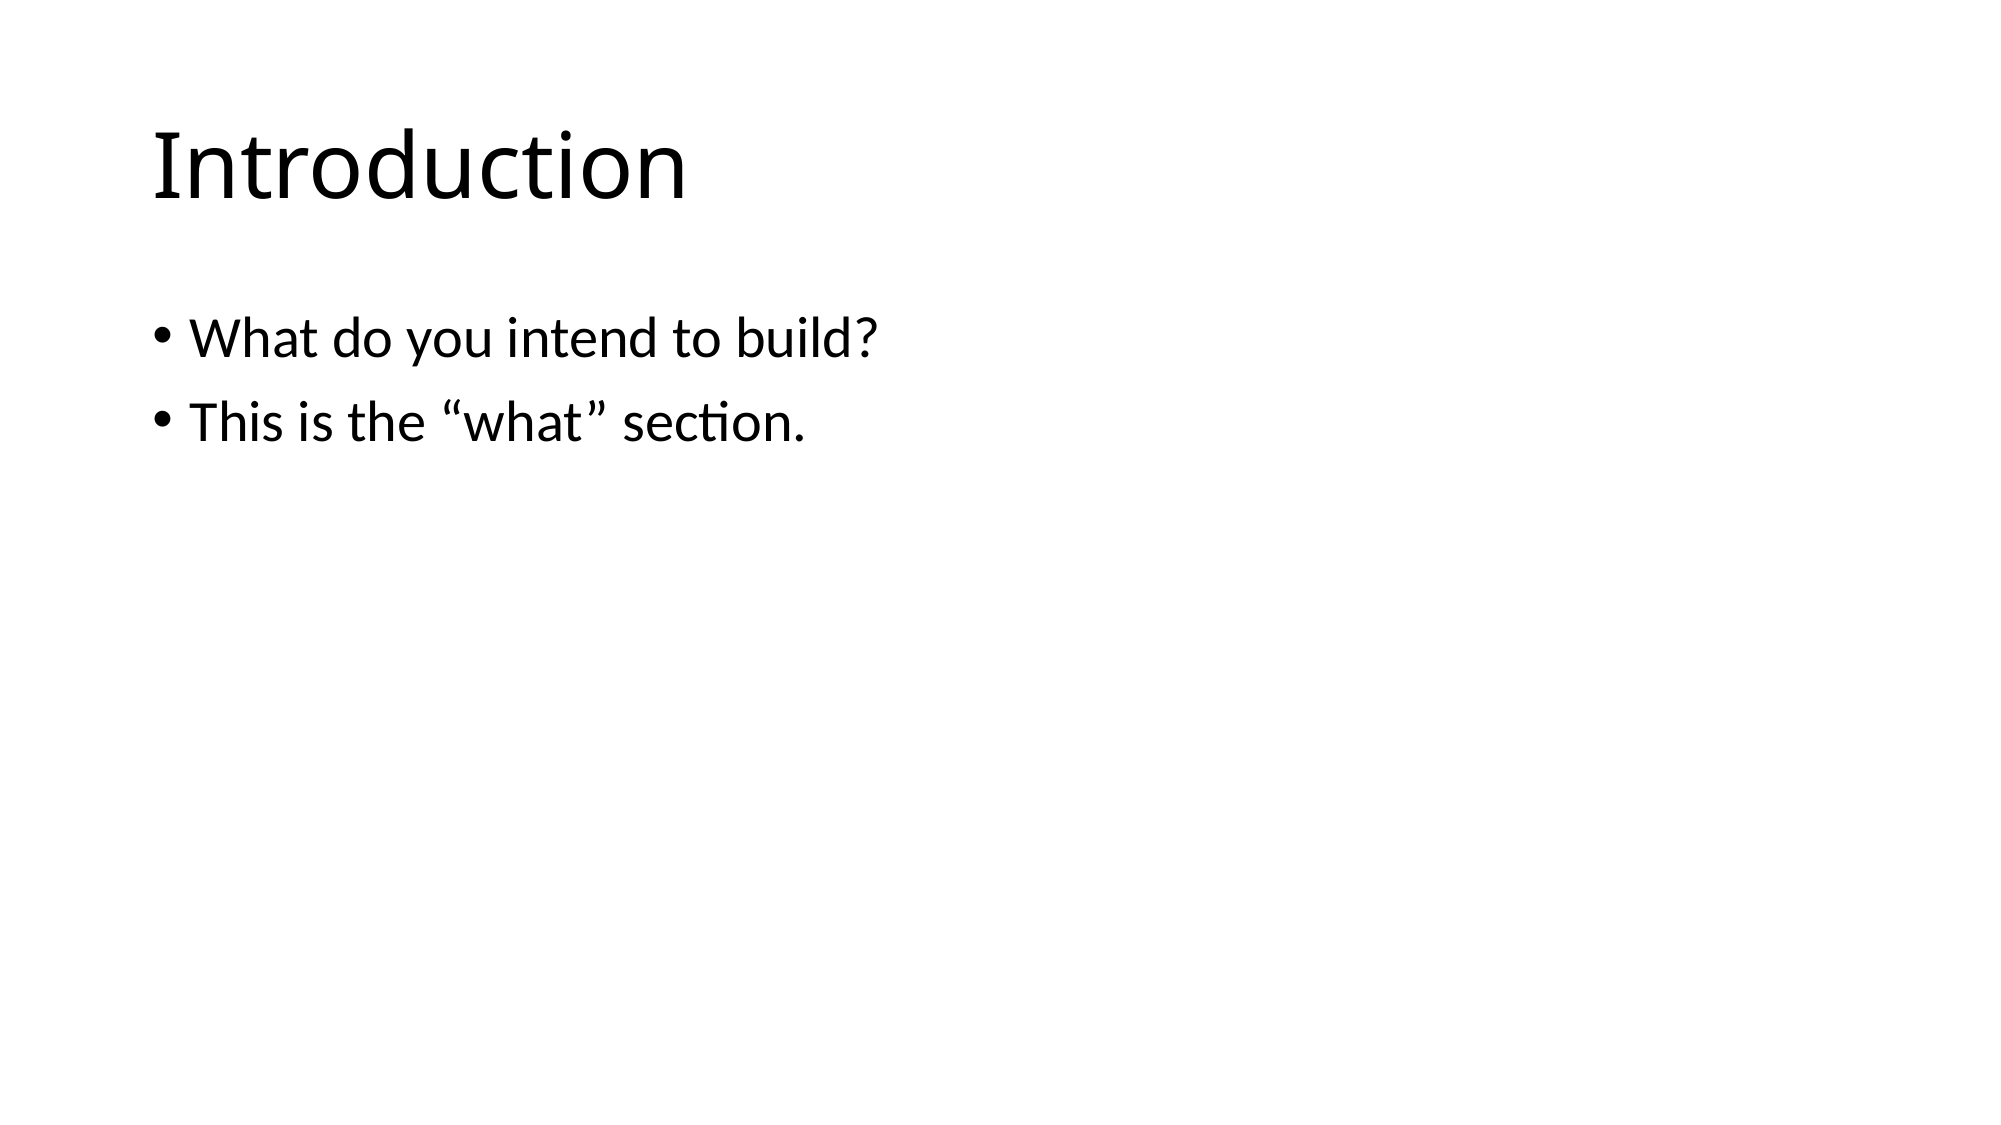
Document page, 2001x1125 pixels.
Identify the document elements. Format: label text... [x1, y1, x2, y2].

title Introduction [137, 59, 1863, 278]
list What do you intend to build? This is the “what” section. [137, 299, 1863, 1014]
